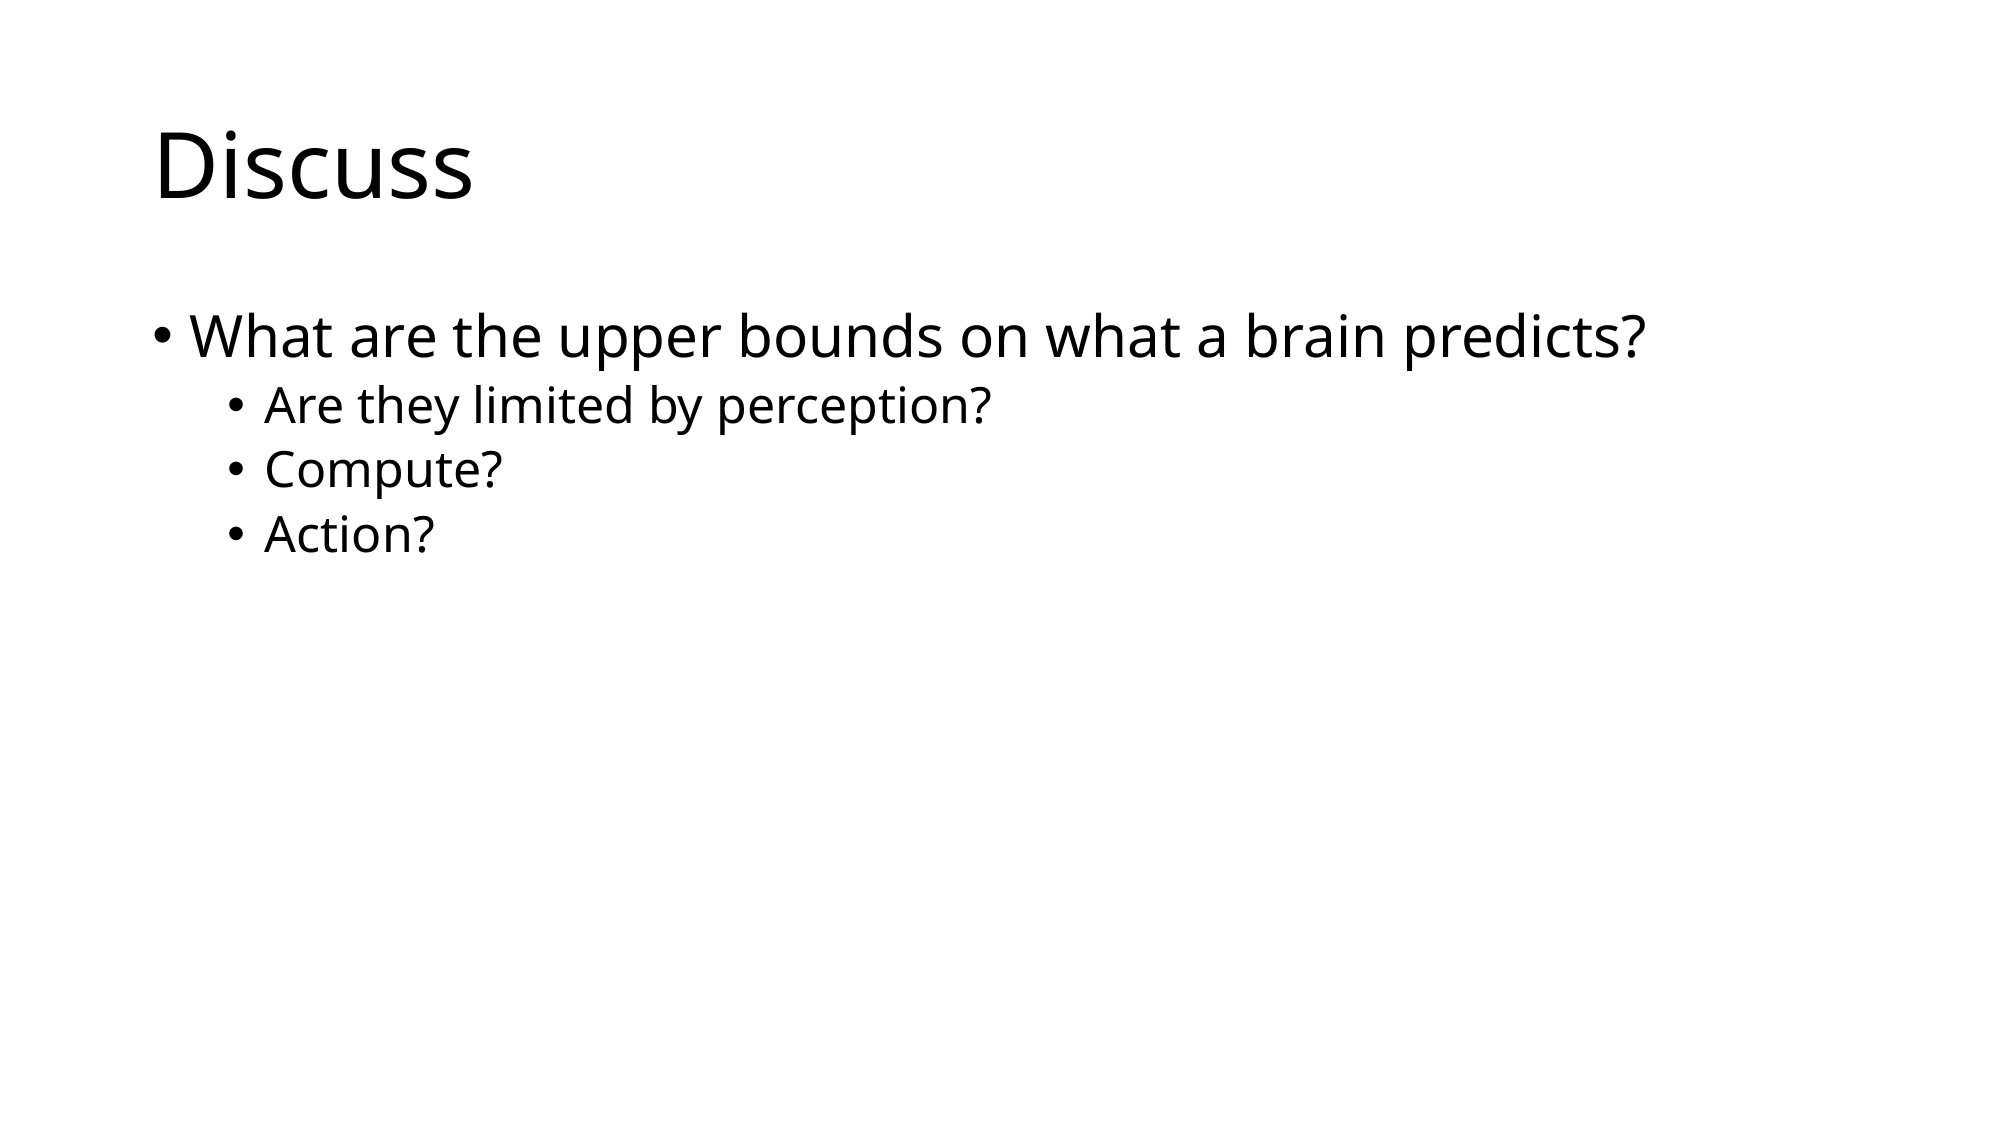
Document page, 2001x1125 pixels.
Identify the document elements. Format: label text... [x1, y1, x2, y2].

title Discuss [137, 59, 1863, 278]
list What are the upper bounds on what a brain predicts? Are they limited by perception? Compute? Action? [137, 299, 1863, 1014]
